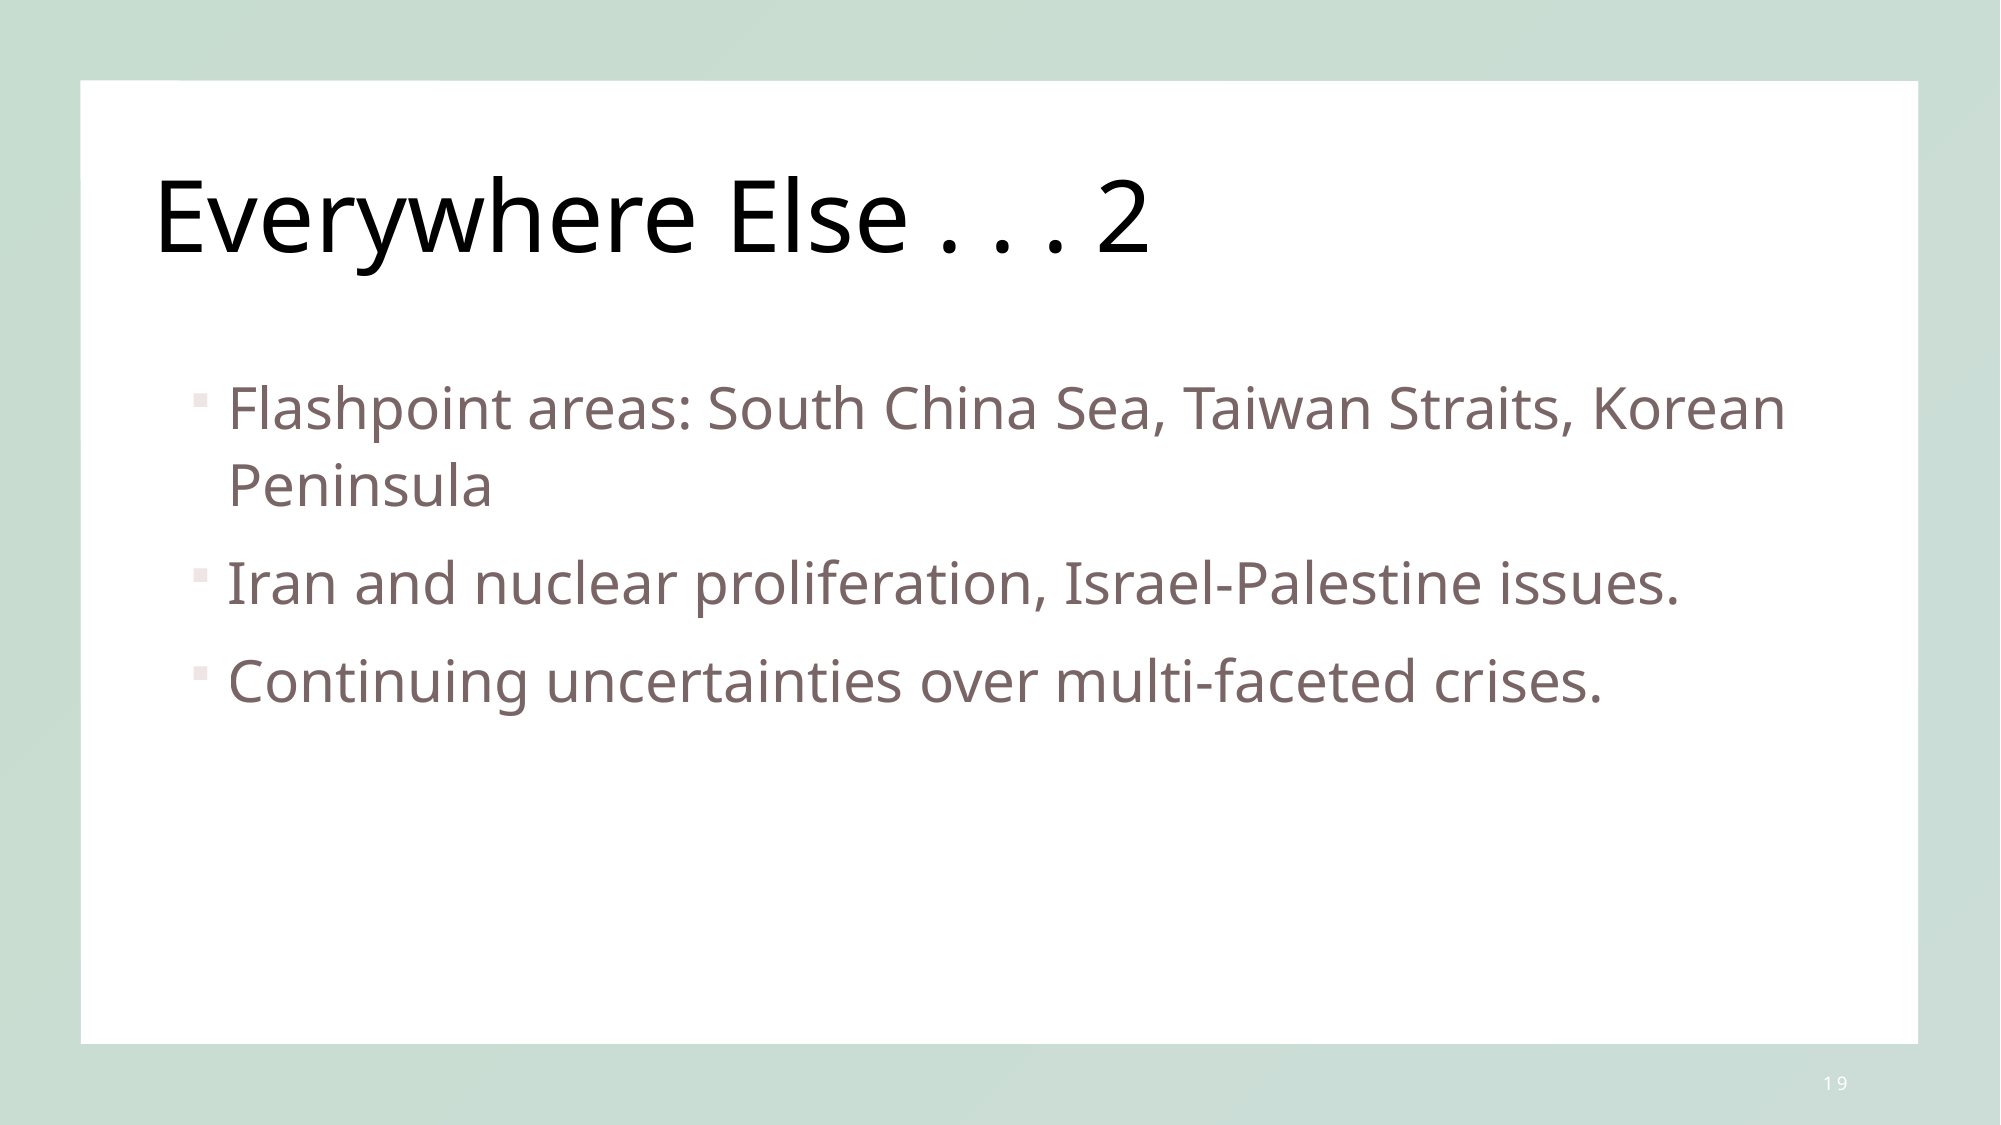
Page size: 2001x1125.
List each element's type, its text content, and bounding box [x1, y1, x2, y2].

title Everywhere Else . . . 2 [137, 111, 1863, 330]
slide_number 19 [1412, 1054, 1863, 1115]
list Flashpoint areas: South China Sea, Taiwan Straits, Korean Peninsula Iran and nuclear proliferation, Israel-Palestine issues. Continuing uncertainties over multi-faceted crises. [137, 357, 1863, 1014]
